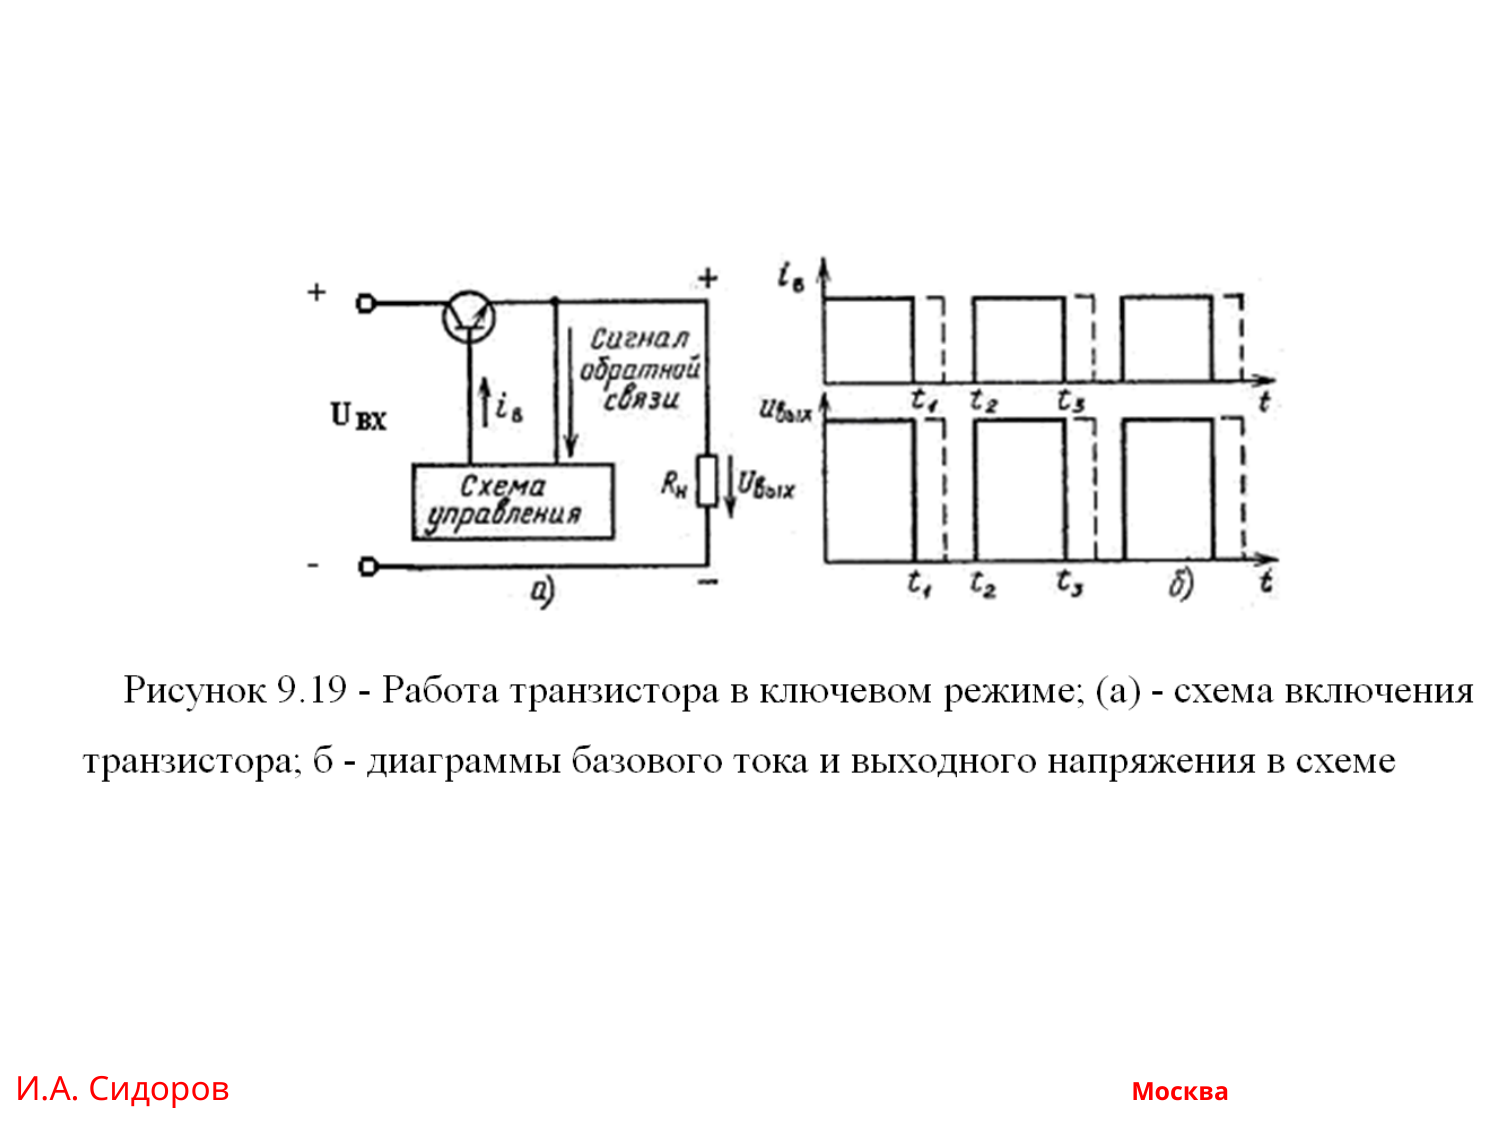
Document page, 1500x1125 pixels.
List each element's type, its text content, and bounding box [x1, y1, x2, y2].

picture [0, 251, 1498, 801]
text_box И.А. Сидоров Москва [7, 1029, 1493, 1115]
